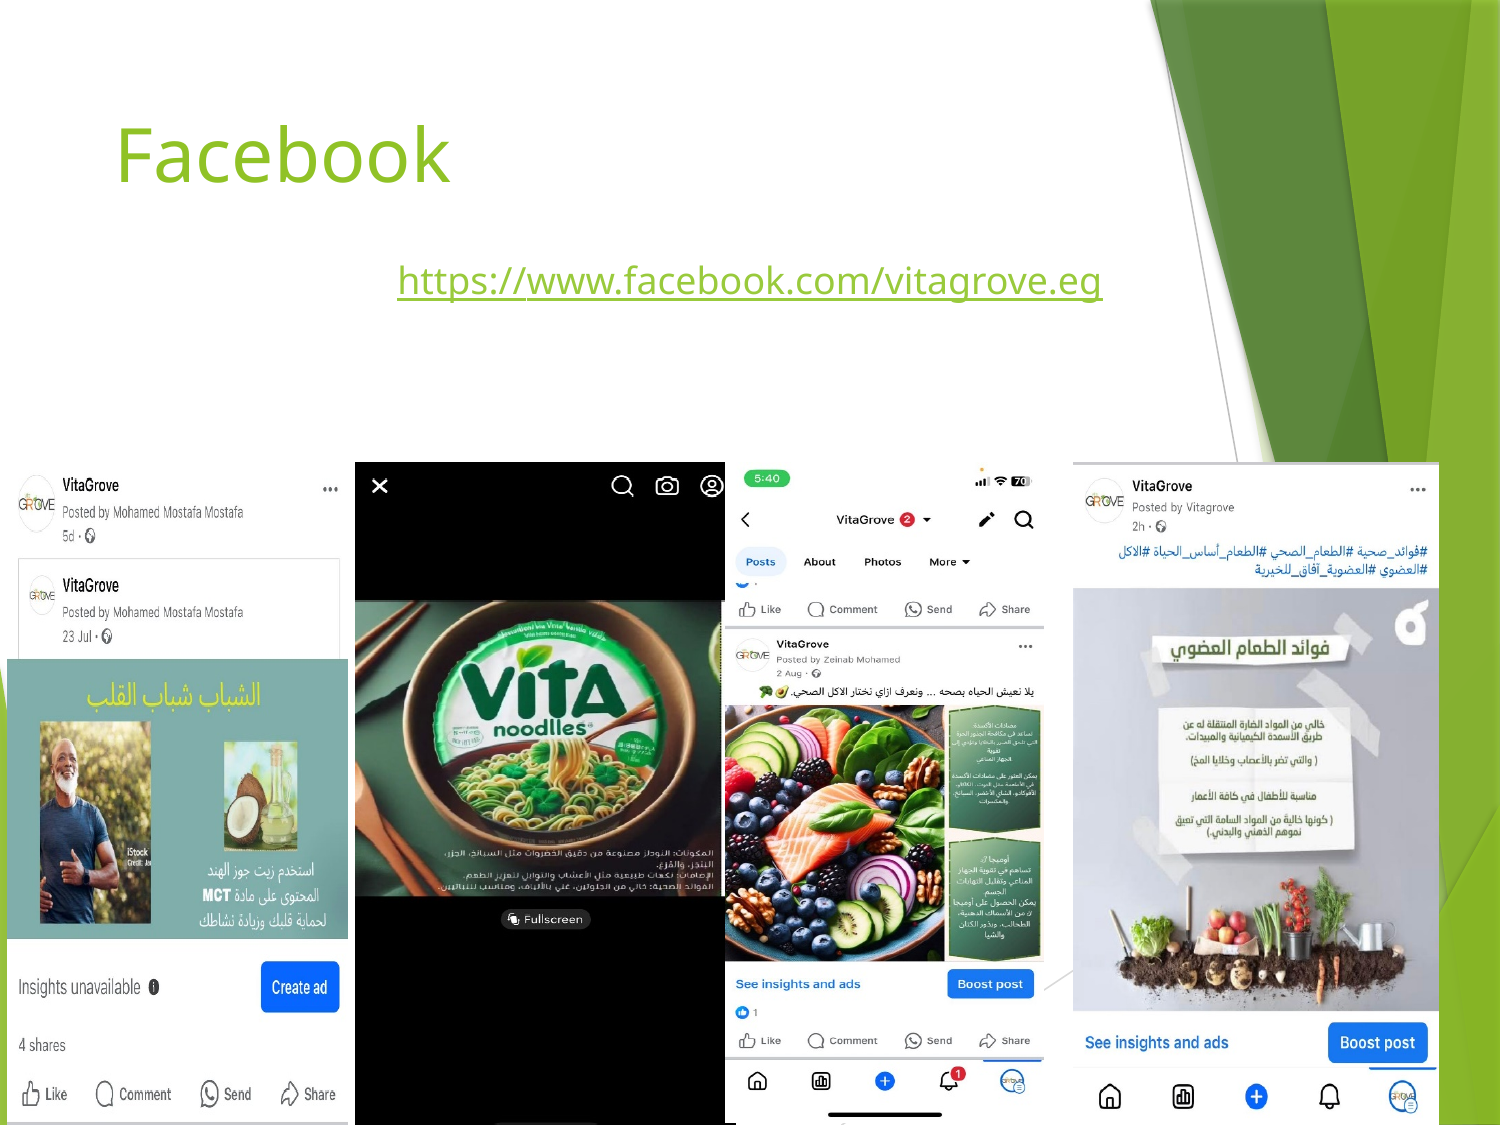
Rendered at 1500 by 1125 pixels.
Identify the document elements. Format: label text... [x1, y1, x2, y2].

picture [354, 461, 1044, 1125]
list https://www.facebook.com/vitagrove.eg [0, 249, 1500, 1125]
picture [1072, 461, 1439, 1125]
picture [6, 461, 349, 1125]
title Facebook [99, 99, 1142, 249]
